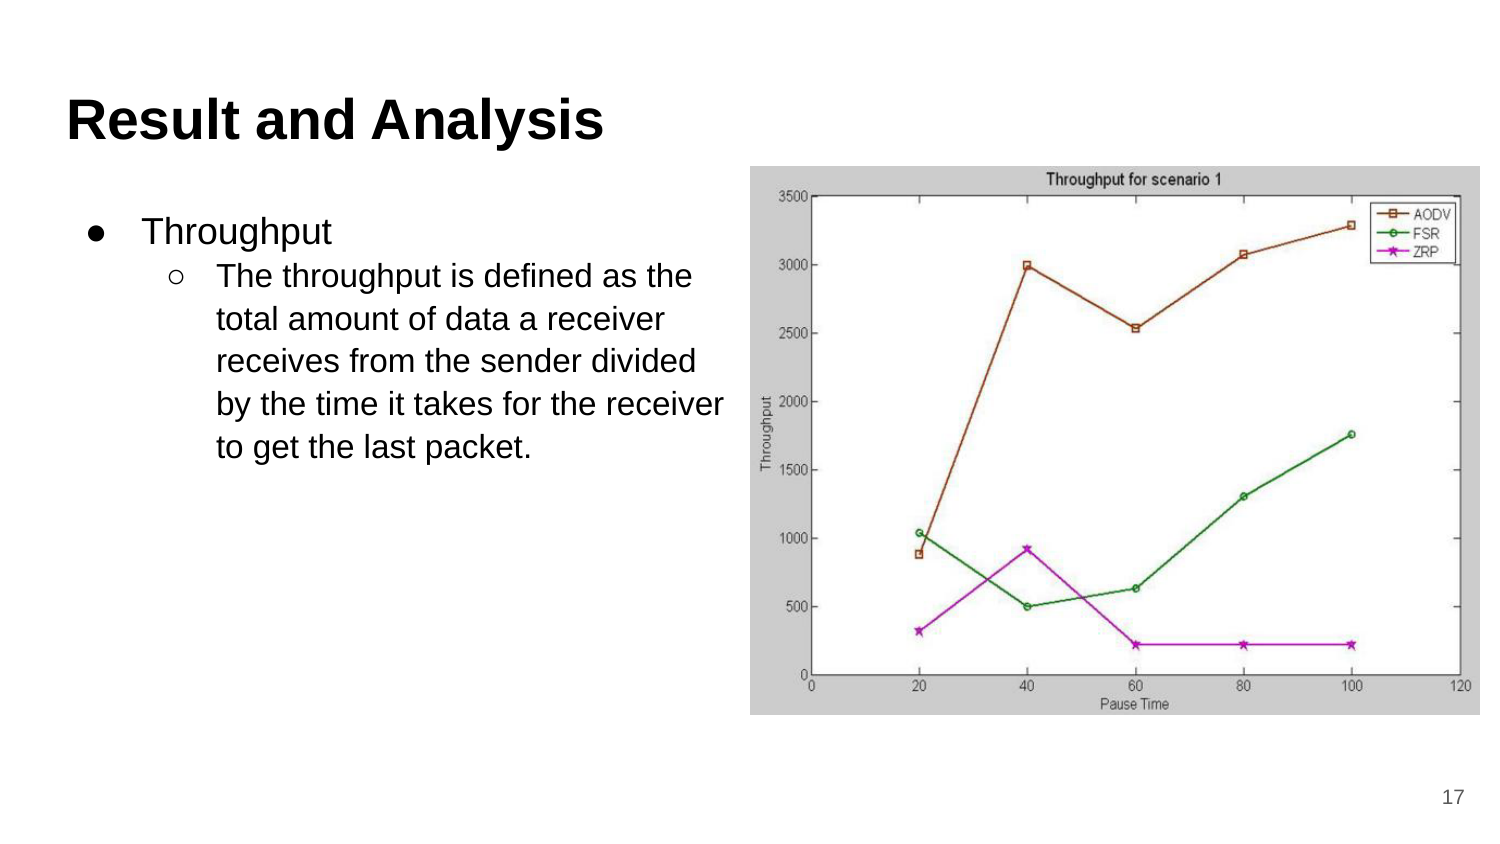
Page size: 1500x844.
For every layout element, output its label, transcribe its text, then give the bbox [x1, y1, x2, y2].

title Result and Analysis [51, 72, 1449, 167]
slide_number 17 [1389, 764, 1480, 830]
picture [749, 166, 1481, 715]
list Throughput The throughput is defined as the total amount of data a receiver receives from the sender divided by the time it takes for the receiver to get the last packet. [51, 189, 750, 765]
